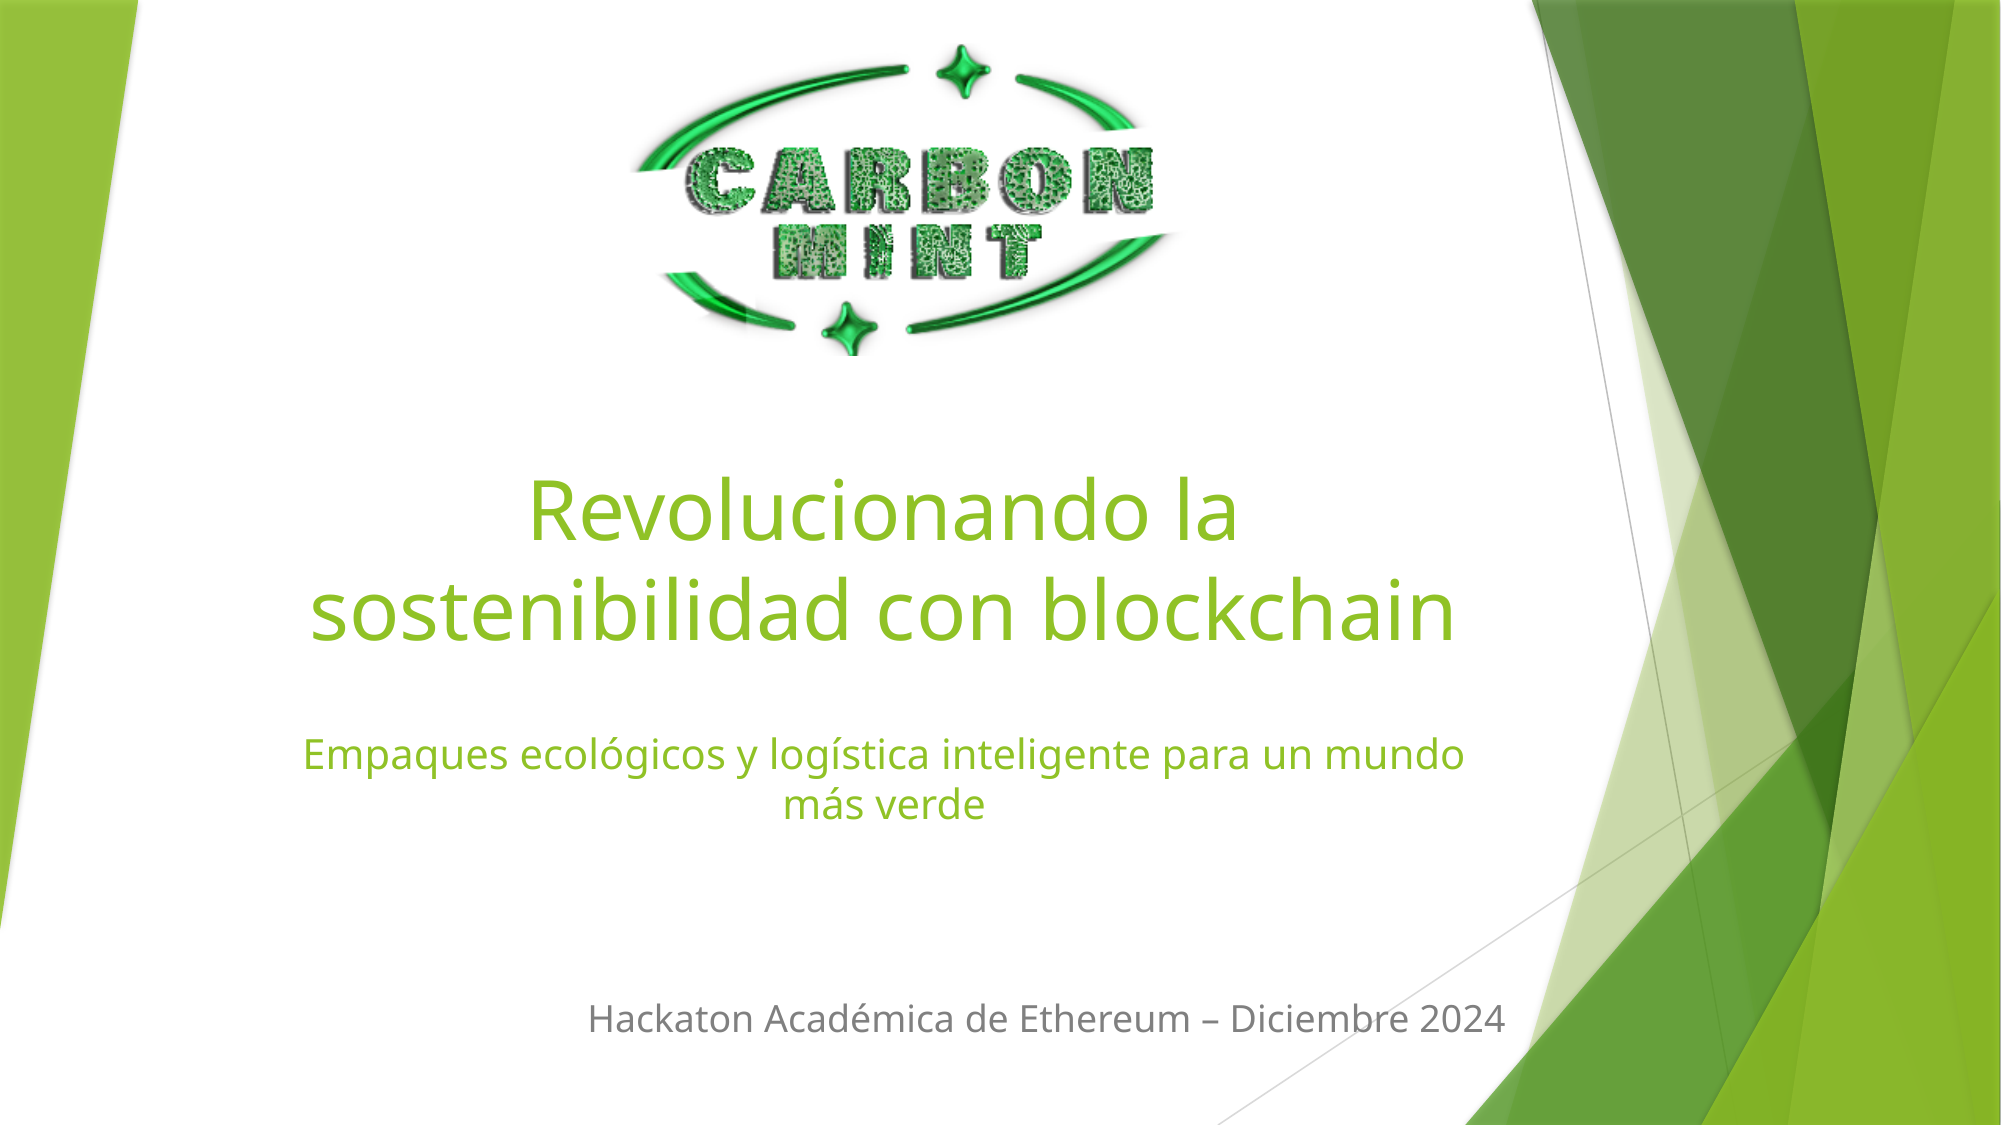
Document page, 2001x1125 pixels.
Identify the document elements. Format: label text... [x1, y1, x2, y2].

text_box Hackaton Académica de Ethereum – Diciembre 2024 [247, 987, 1522, 1051]
picture [493, 42, 1276, 357]
title Revolucionando la sostenibilidad con blockchain [247, 394, 1522, 665]
subtitle Empaques ecológicos y logística inteligente para un mundo más verde [247, 720, 1522, 900]
